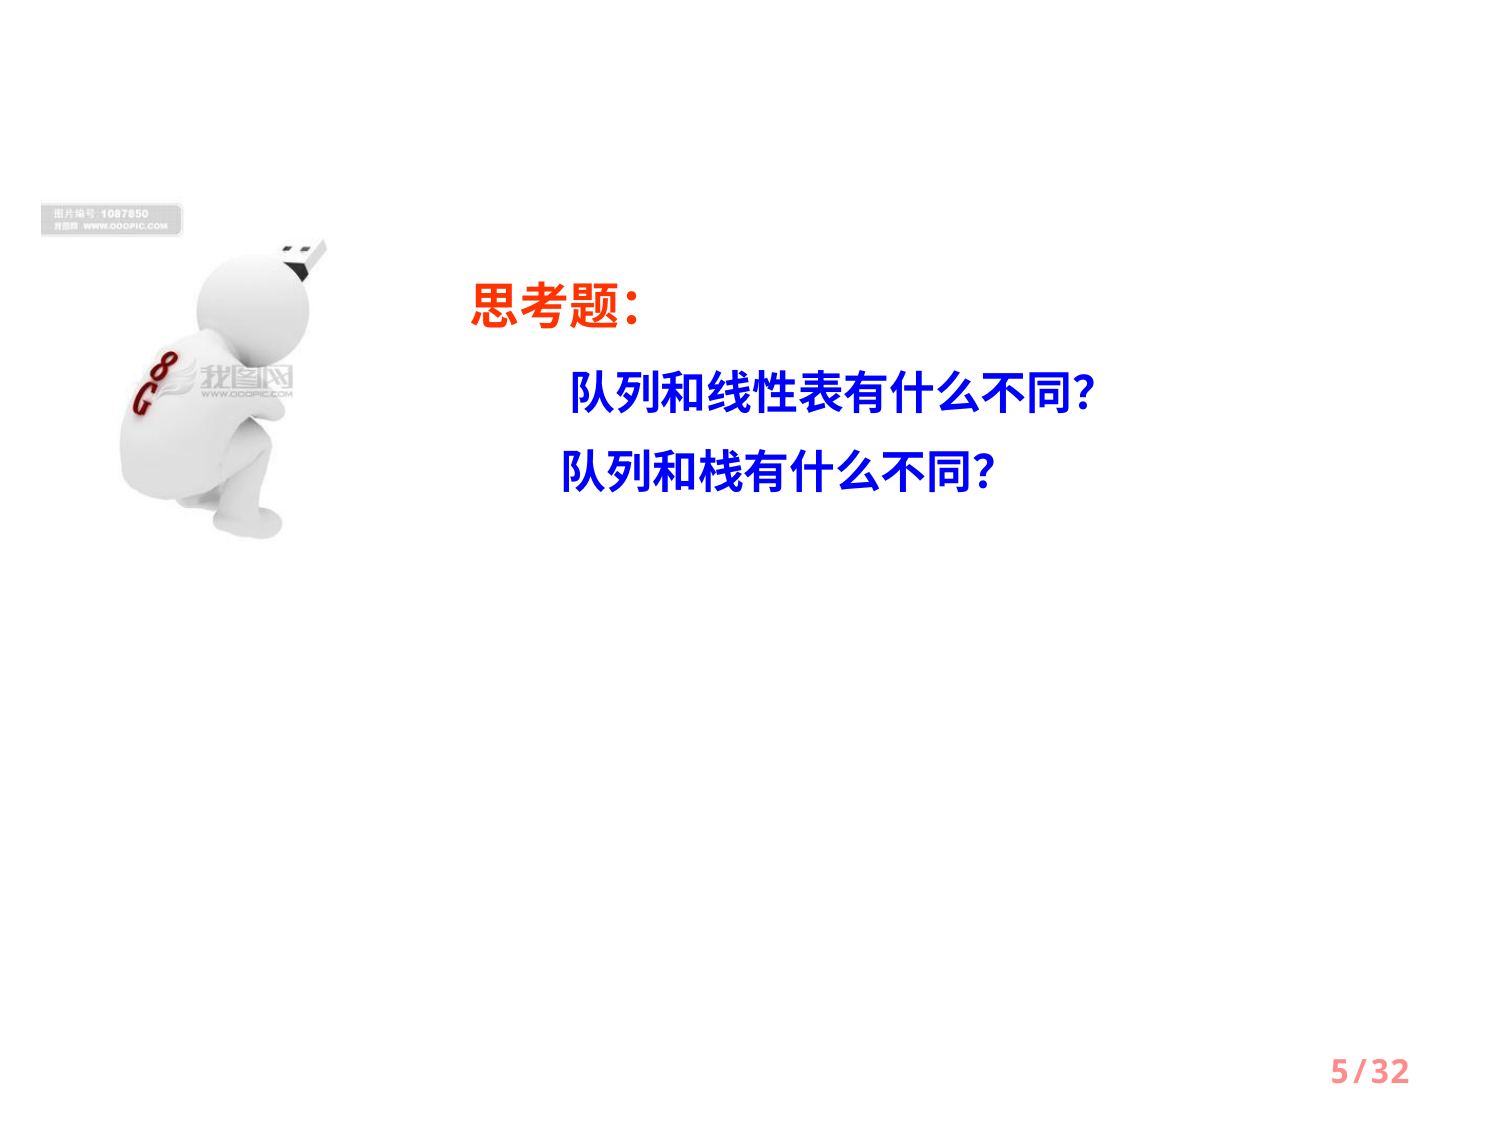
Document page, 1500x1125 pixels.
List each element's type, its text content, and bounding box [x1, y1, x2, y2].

text_box 思考题： 队列和线性表有什么不同？ 队列和栈有什么不同？ [454, 267, 1247, 505]
slide_number 5/32 [1074, 1042, 1425, 1103]
picture [40, 196, 410, 565]
